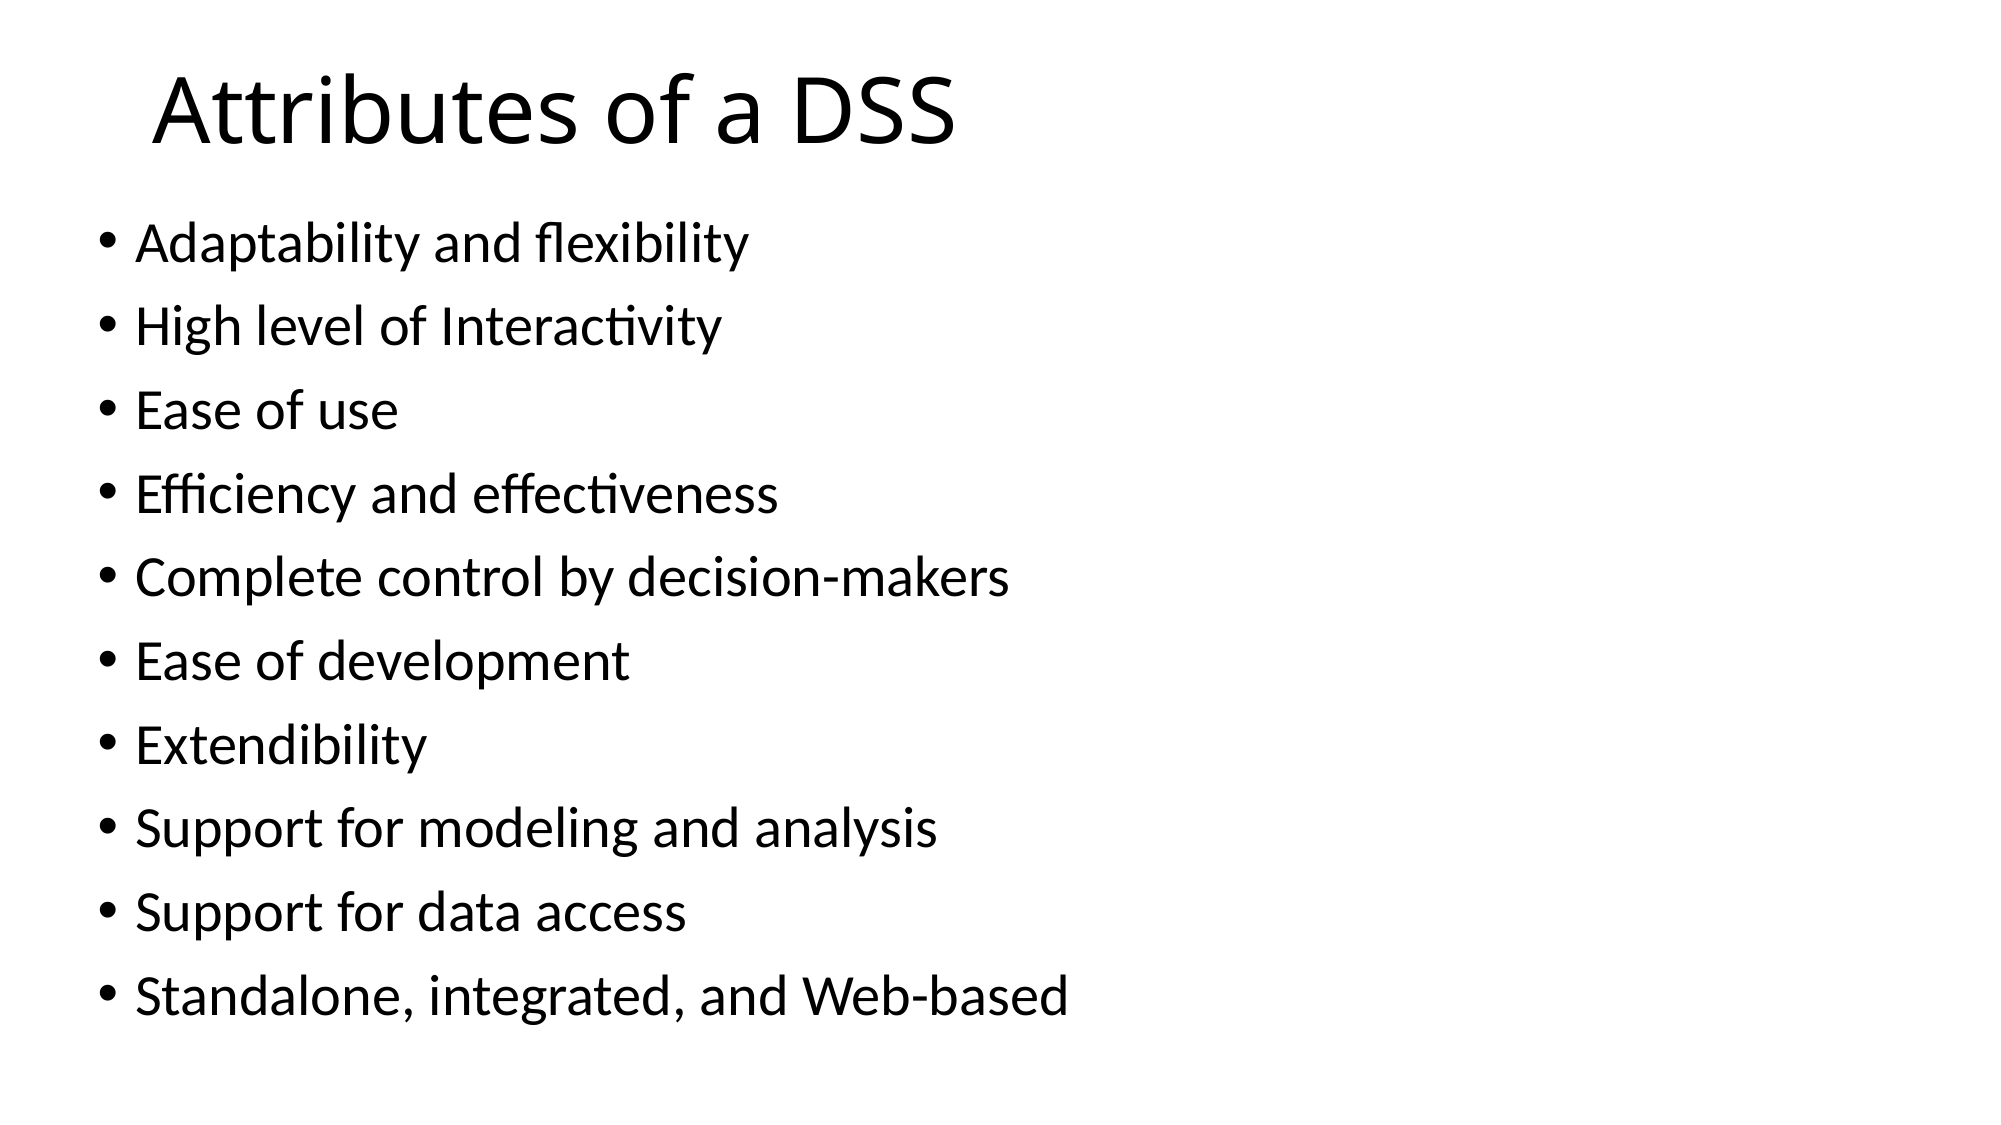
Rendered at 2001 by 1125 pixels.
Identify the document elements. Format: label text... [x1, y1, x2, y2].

title Attributes of a DSS [137, 59, 1863, 204]
list Adaptability and flexibility High level of Interactivity Ease of use Efficiency and effectiveness Complete control by decision-makers Ease of development Extendibility Support for modeling and analysis Support for data access Standalone, integrated, and Web-based [82, 204, 1863, 1090]
